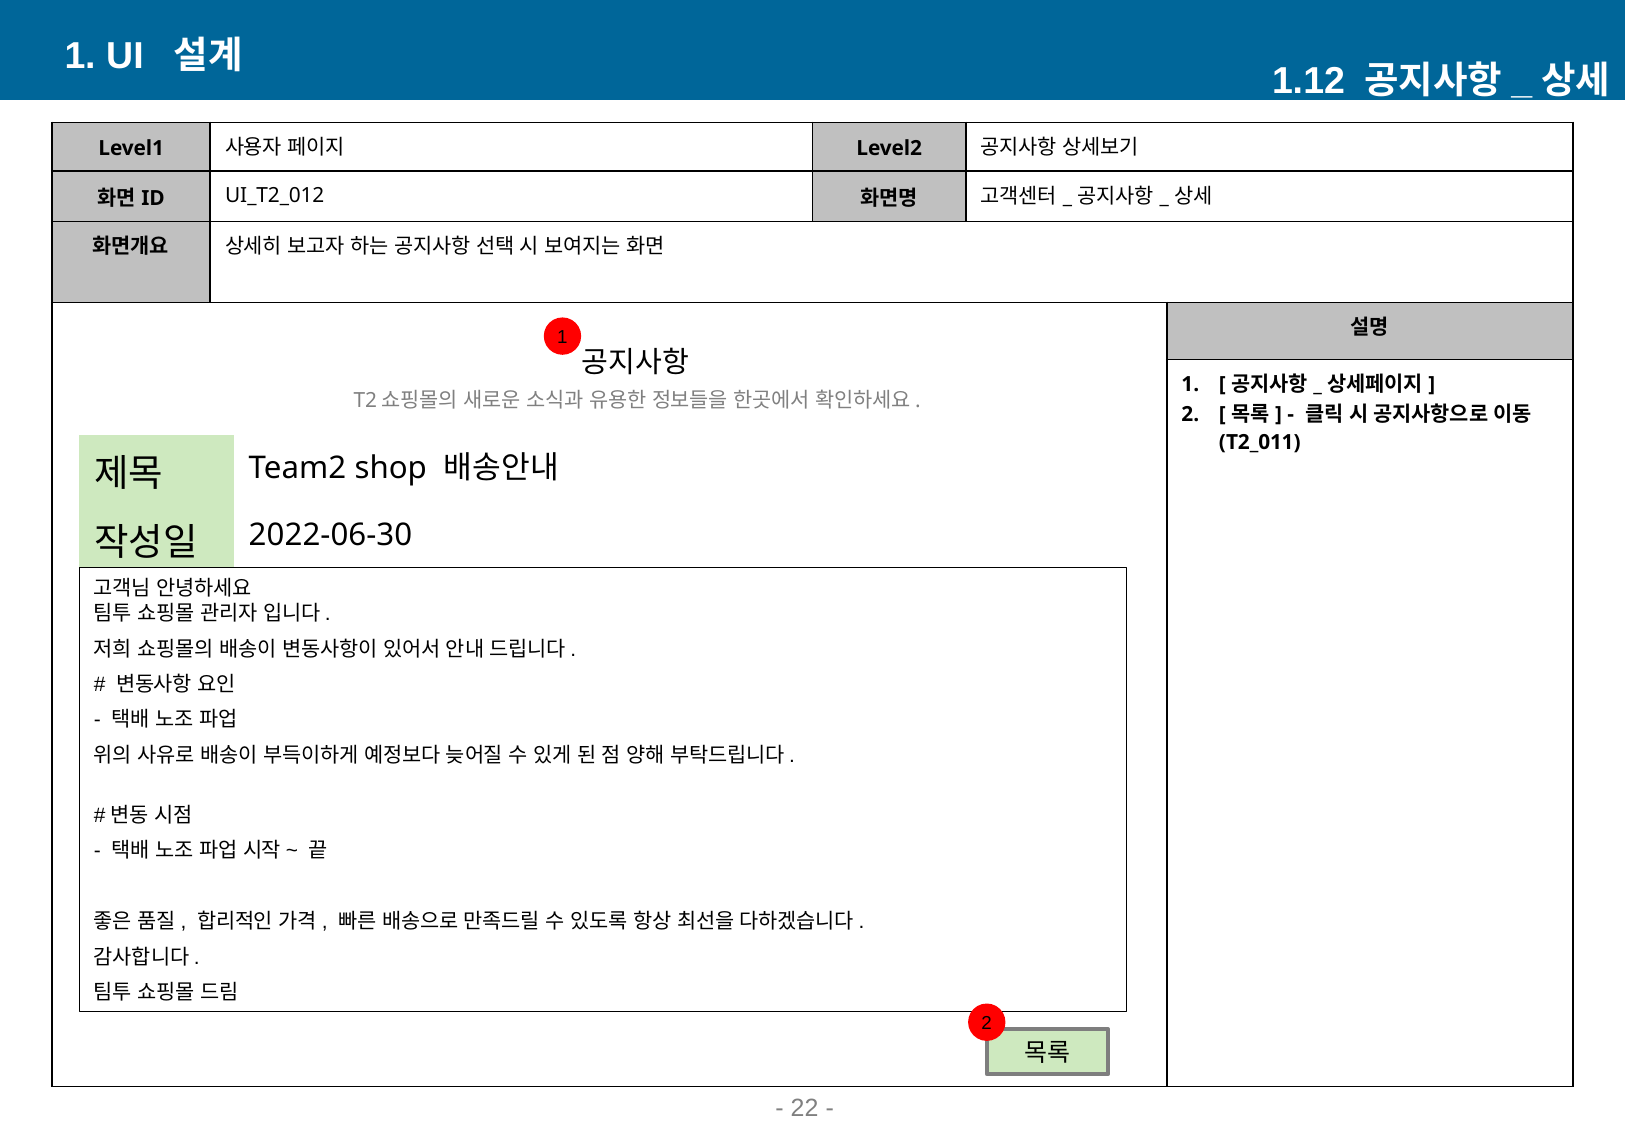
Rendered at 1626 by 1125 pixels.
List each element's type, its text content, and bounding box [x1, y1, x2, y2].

table_cell 상세히 보고자 하는 공지사항 선택 시 보여지는 화면 [211, 222, 1572, 302]
text_box 2 [966, 1001, 1008, 1043]
table_cell 화면명 [813, 172, 965, 221]
text_box 1 [541, 315, 584, 357]
table_header 공지사항 상세보기 [967, 123, 1572, 170]
table_cell 설명 [1168, 303, 1572, 359]
text_box 목록 [985, 1027, 1110, 1076]
table_header 제목 [79, 435, 234, 504]
table_header 사용자 페이지 [211, 123, 812, 170]
table_cell [공지사항_상세페이지] [목록] - 클릭 시 공지사항으로 이동(T2_011) [1168, 360, 1572, 1086]
table_cell [53, 303, 1166, 1086]
text_box 공지사항 [543, 336, 727, 370]
text_box 고객님 안녕하세요 팀투 쇼핑몰 관리자 입니다. 저희 쇼핑몰의 배송이 변동사항이 있어서 안내 드립니다. # 변동사항 요인 - 택배 노조 파업 위의 사유로 배송이 부득이하게 예정보다 늦어질 수 있게 된 점 양해 부탁드립니다. #변동 시점 - 택배 노조 파업 시작~ 끝 좋은 품질, 합리적인 가격, 빠른 배송으로 만족드릴 수 있도록 항상 최선을 다하겠습니다. 감사합니다. 팀투 쇼핑몰 드림 [77, 565, 1128, 1013]
text_box [428, 370, 925, 379]
table_header Team2 shop 배송안내 [234, 435, 730, 504]
table_cell 작성일 [79, 504, 234, 565]
text_box 1. UI 설계 [49, 28, 707, 79]
slide_number - 6 - [634, 1093, 975, 1125]
table_header Level1 [53, 123, 209, 170]
table_cell 화면개요 [53, 222, 209, 302]
table_cell 화면ID [53, 172, 209, 221]
table_header Level2 [813, 123, 965, 170]
table_cell 2022-06-30 [234, 504, 730, 565]
table_cell 고객센터_공지사항_상세 [967, 172, 1572, 221]
text_box T2쇼핑몰의 새로운 소식과 유용한 정보들을 한곳에서 확인하세요. [300, 379, 974, 420]
table_cell UI_T2_012 [211, 172, 812, 221]
text_box 1.12 공지사항_상세 [968, 53, 1625, 104]
